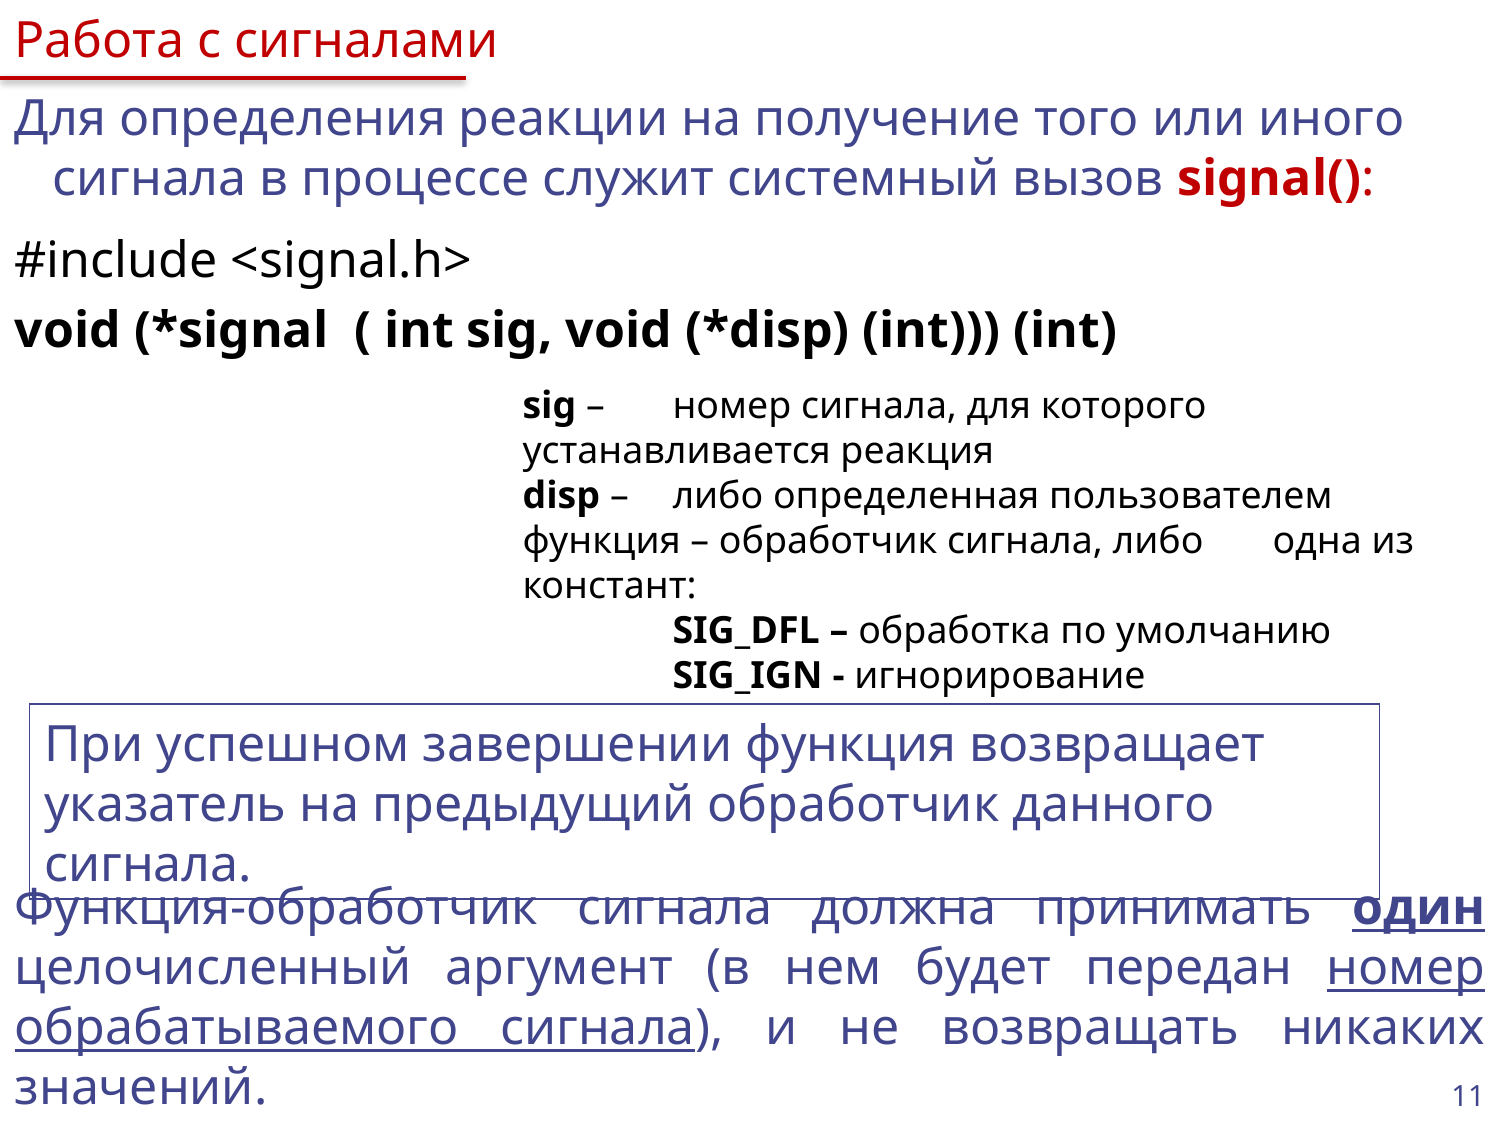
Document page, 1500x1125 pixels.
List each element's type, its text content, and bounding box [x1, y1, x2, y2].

text_box Функция-обработчик сигнала должна принимать один целочисленный аргумент (в нем будет передан номер обрабатываемого сигнала), и не возвращать никаких значений. [0, 867, 1500, 1123]
text_box Для определения реакции на получение того или иного сигнала в процессе служит системный вызов signal(): [0, 78, 1500, 213]
text_box sig – номер сигнала, для которого устанавливается реакция disp – либо определенная пользователем функция – обработчик сигнала, либо одна из констант: SIG_DFL – обработка по умолчанию SIG_IGN - игнорирование [507, 373, 1500, 704]
text_box Работа с сигналами [0, 0, 1500, 75]
text_box #include <signal.h> void (*signal ( int sig, void (*disp) (int))) (int) [0, 219, 1450, 374]
text_box При успешном завершении функция возвращает указатель на предыдущий обработчик данного сигнала. [29, 704, 1380, 867]
